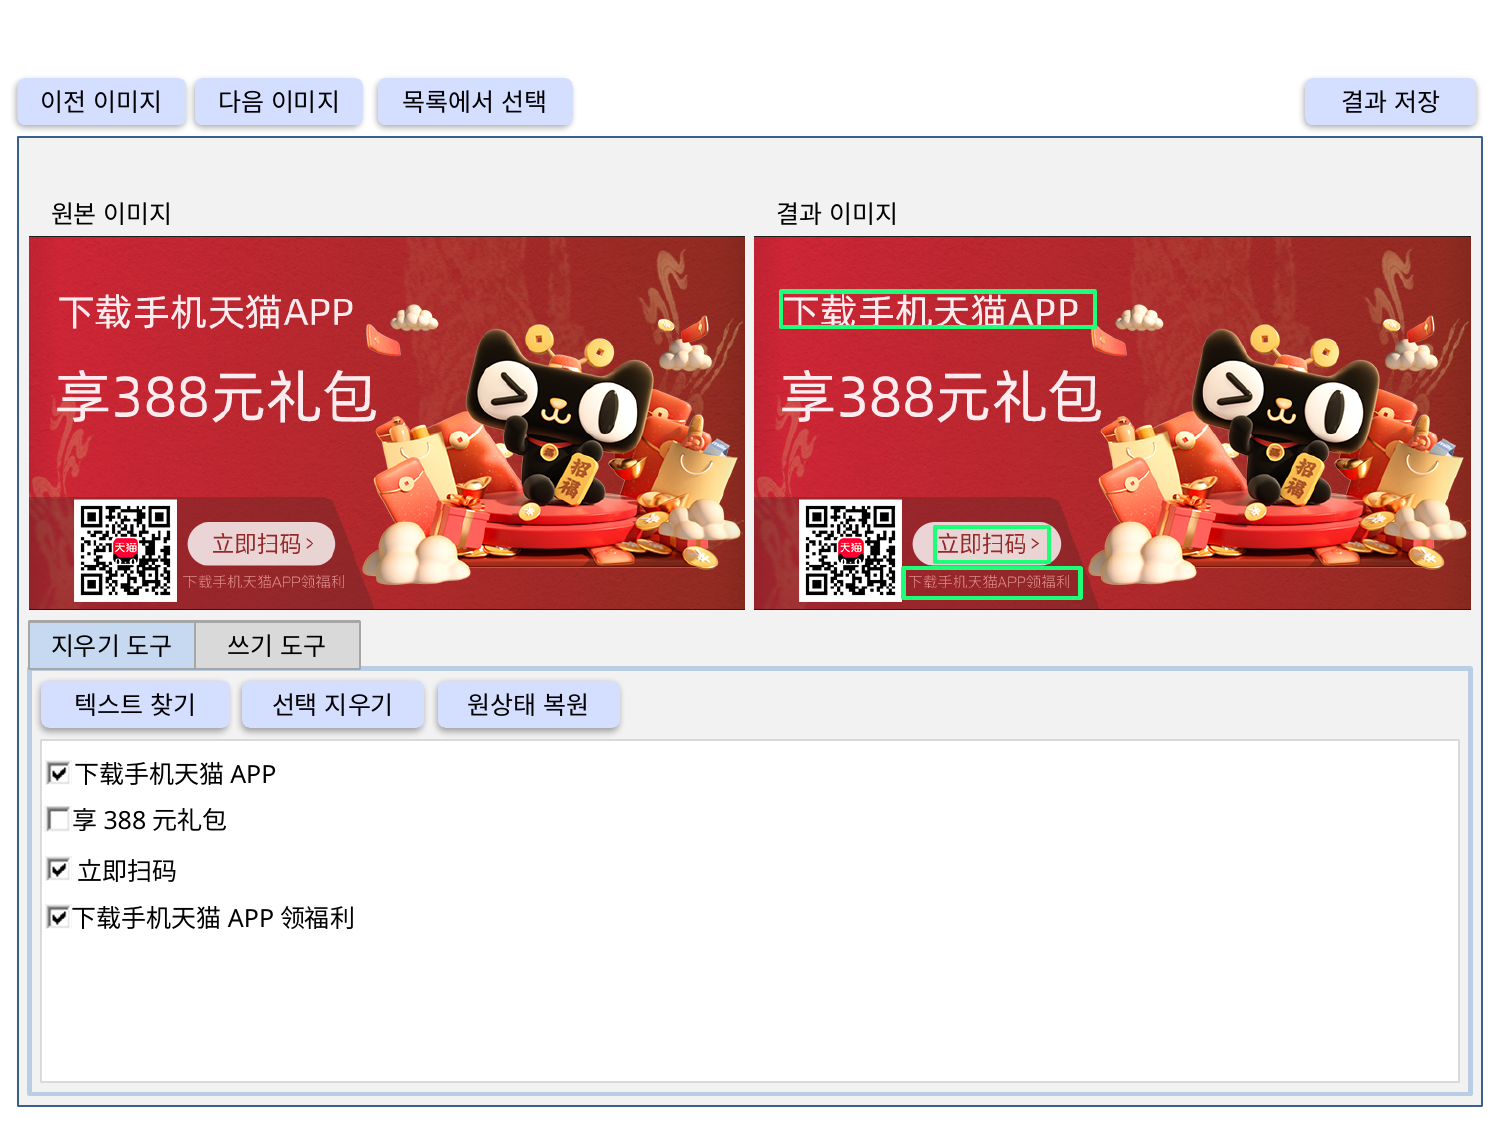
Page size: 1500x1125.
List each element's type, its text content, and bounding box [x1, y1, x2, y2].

text_box 원본 이미지 [36, 191, 188, 234]
text_box 다음 이미지 [194, 78, 364, 126]
text_box 결과 저장 [1305, 78, 1477, 126]
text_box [45, 751, 290, 798]
text_box 결과 이미지 [761, 191, 914, 234]
picture [29, 235, 746, 610]
text_box 쓰기 도구 [193, 619, 362, 671]
text_box 텍스트 찾기 [41, 680, 231, 728]
text_box [39, 738, 1461, 1084]
text_box 원상태 복원 [437, 680, 621, 728]
text_box [16, 135, 1484, 1108]
text_box 이전 이미지 [17, 78, 187, 126]
text_box 목록에서 선택 [377, 78, 573, 126]
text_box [45, 894, 366, 941]
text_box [43, 796, 237, 843]
text_box 선택 지우기 [242, 680, 425, 728]
text_box 지우기 도구 [27, 619, 193, 671]
text_box [27, 667, 1473, 1096]
picture [754, 235, 1471, 610]
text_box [45, 847, 194, 894]
